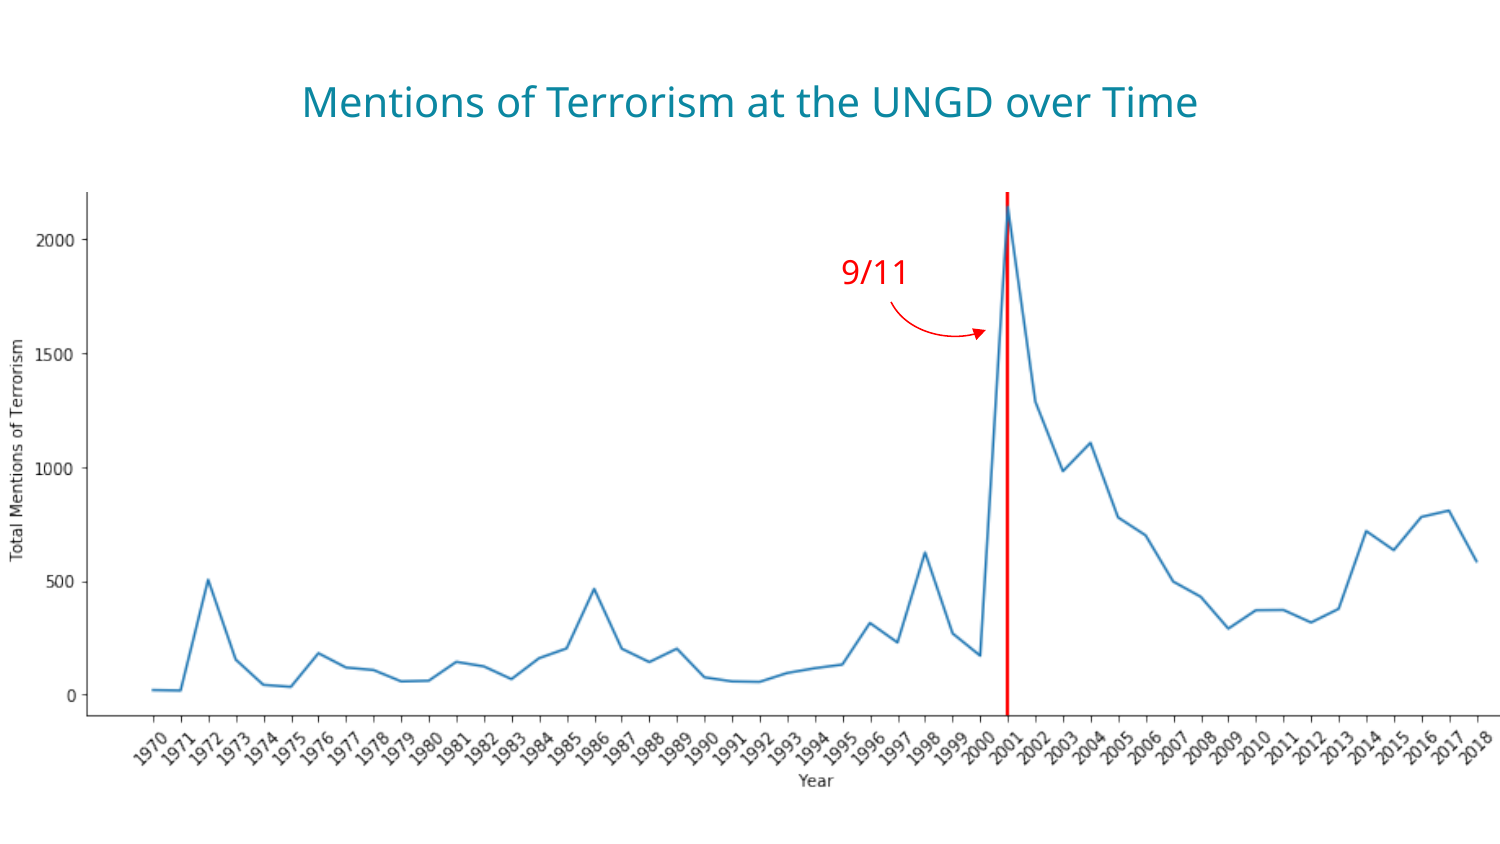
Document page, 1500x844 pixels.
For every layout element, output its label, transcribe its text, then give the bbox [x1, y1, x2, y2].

text_box Mentions of Terrorism at the UNGD over Time [0, 61, 1500, 142]
picture [0, 192, 1500, 802]
